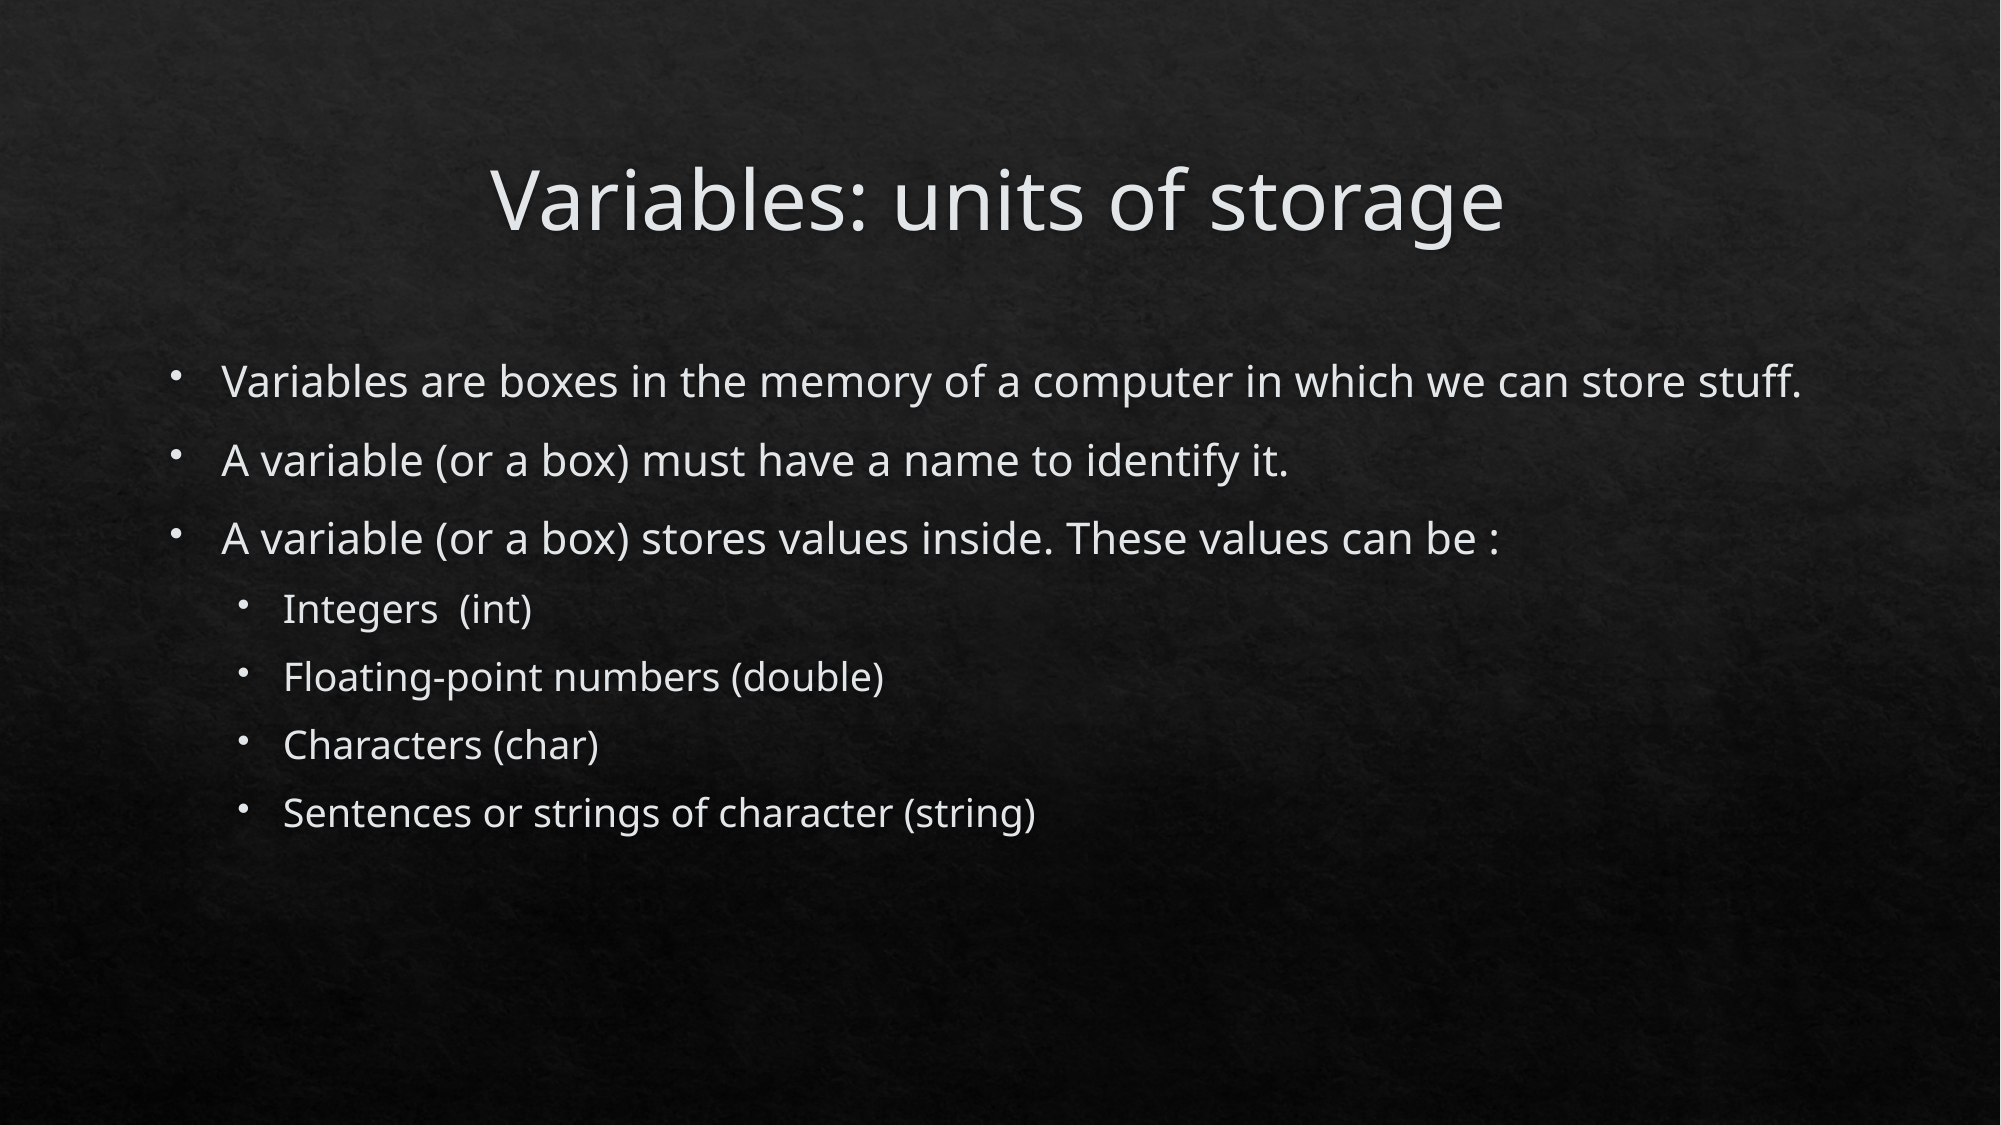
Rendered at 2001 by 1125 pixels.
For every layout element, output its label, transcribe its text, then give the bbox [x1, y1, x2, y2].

title Variables: units of storage [149, 99, 1849, 307]
list Variables are boxes in the memory of a computer in which we can store stuff. A variable (or a box) must have a name to identify it. A variable (or a box) stores values inside. These values can be : Integers (int) Floating-point numbers (double) Characters (char) Sentences or strings of character (string) [149, 340, 1849, 950]
